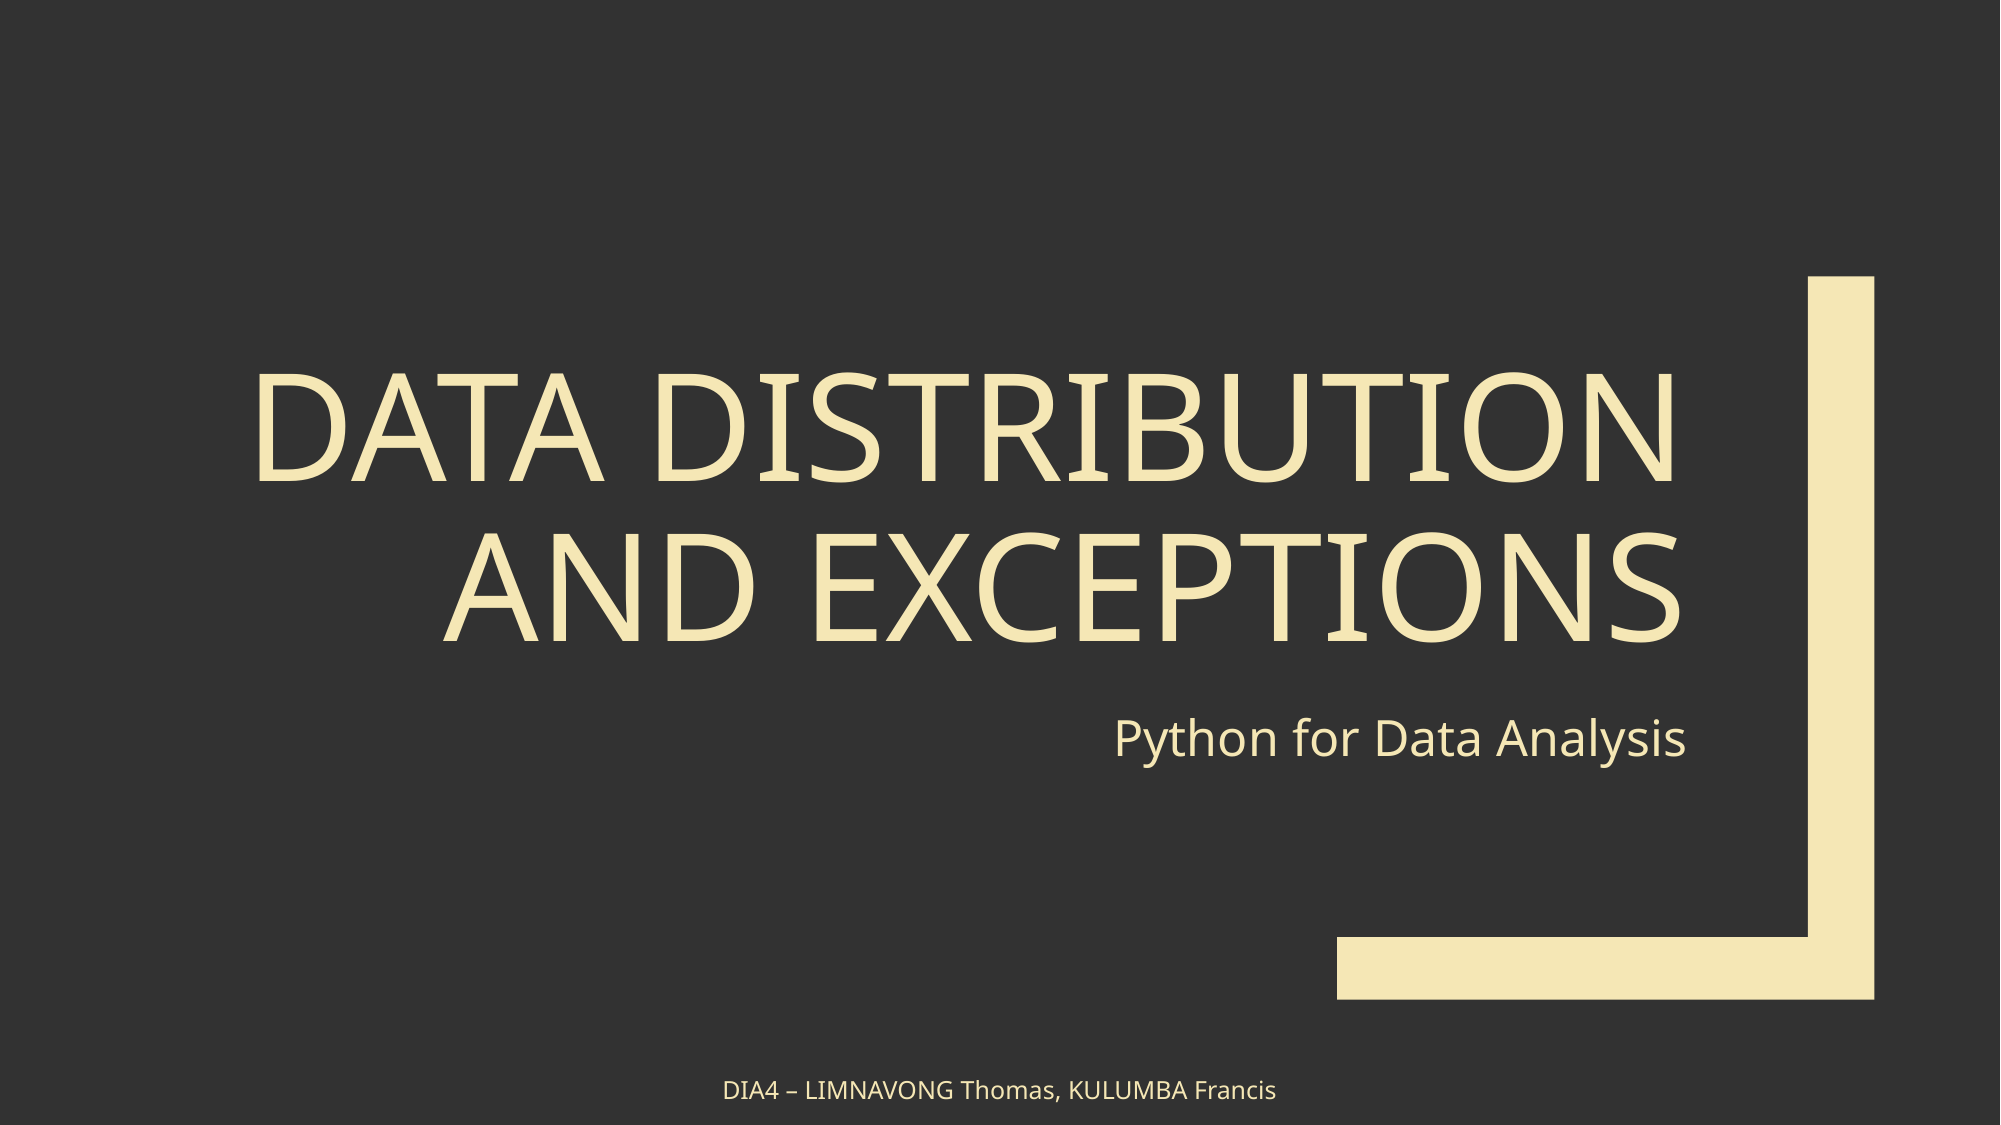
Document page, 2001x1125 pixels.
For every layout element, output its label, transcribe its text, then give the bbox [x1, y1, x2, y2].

footer DIA4 – LIMNAVONG Thomas, KULUMBA Francis [423, 1058, 1577, 1125]
list Python for Data Analysis [125, 691, 1703, 880]
title Data distribution and exceptions [125, 213, 1703, 682]
